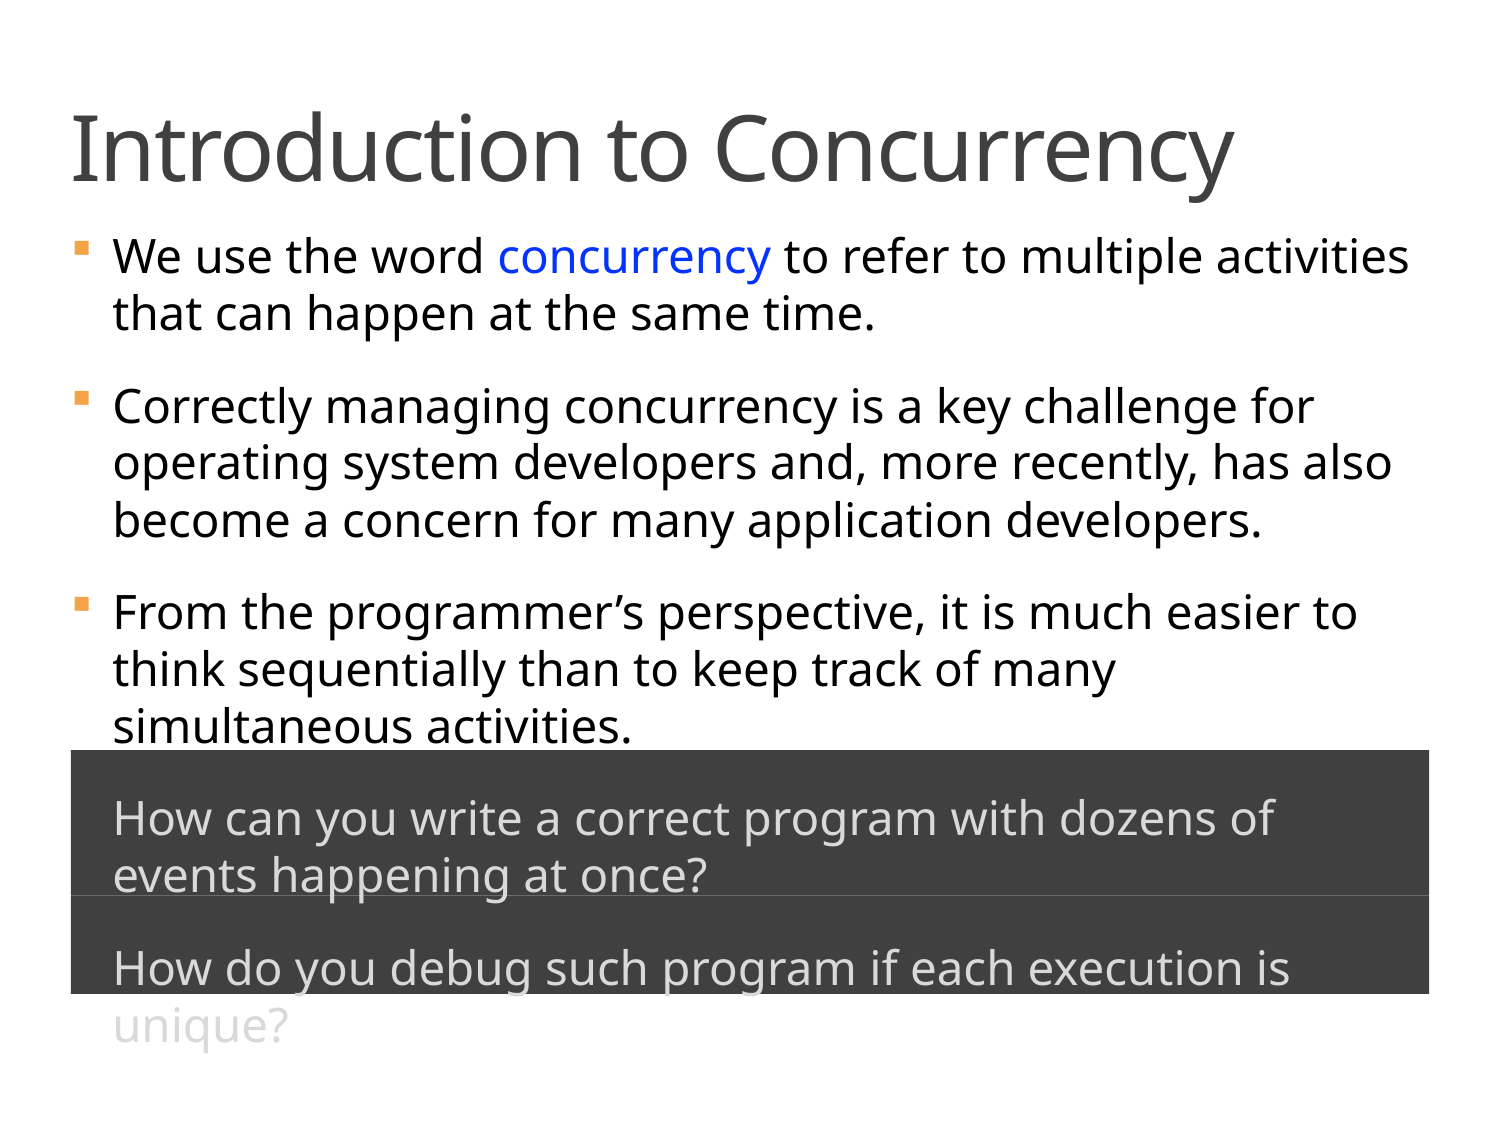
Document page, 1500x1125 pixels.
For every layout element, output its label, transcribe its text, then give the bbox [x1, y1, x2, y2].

list We use the word concurrency to refer to multiple activities that can happen at the same time. Correctly managing concurrency is a key challenge for operating system developers and, more recently, has also become a concern for many application developers. From the programmer’s perspective, it is much easier to think sequentially than to keep track of many simultaneous activities. How can you write a correct program with dozens of events happening at once? How do you debug such program if each execution is unique? [70, 226, 1430, 1065]
title Introduction to Concurrency [70, 104, 1430, 223]
